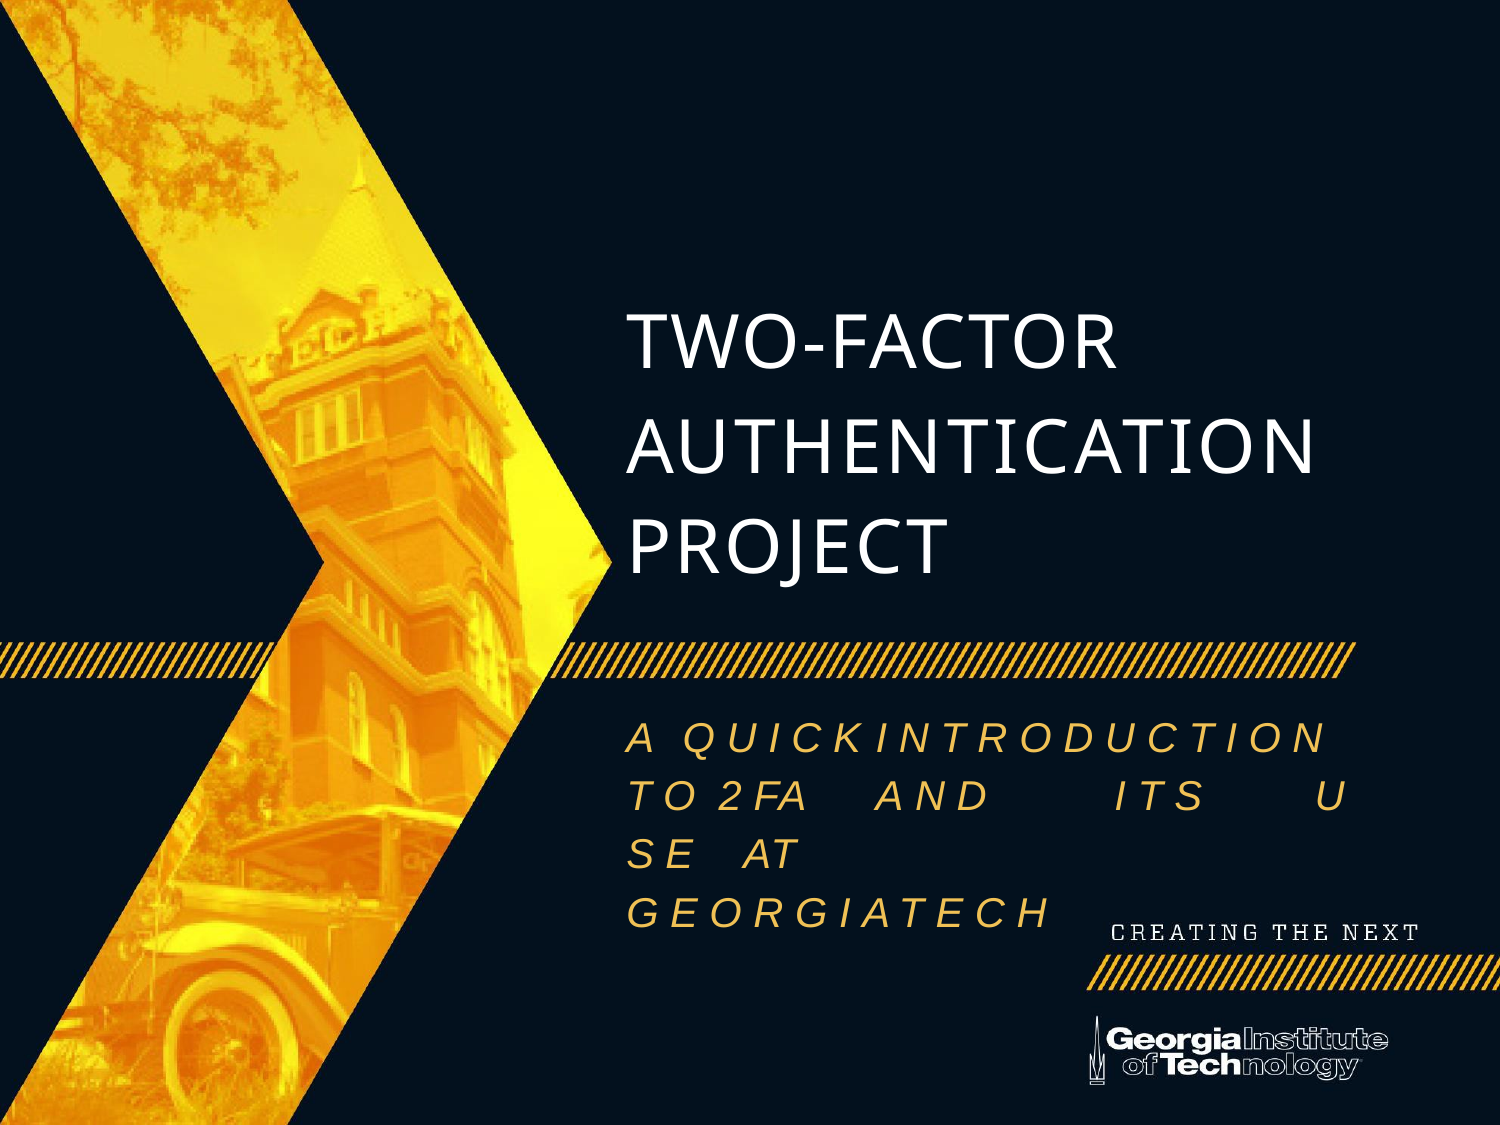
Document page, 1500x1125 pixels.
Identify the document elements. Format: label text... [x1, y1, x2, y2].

title TWO-FACTOR AUTHENTICATION PROJECT [624, 281, 1437, 589]
text_box [0, 0, 1500, 1125]
text_box A Q U I C K I N T R O D U C T I O N T O 2 FA A N D I T S U S E AT G E O R G I A T E C H [624, 700, 1381, 936]
